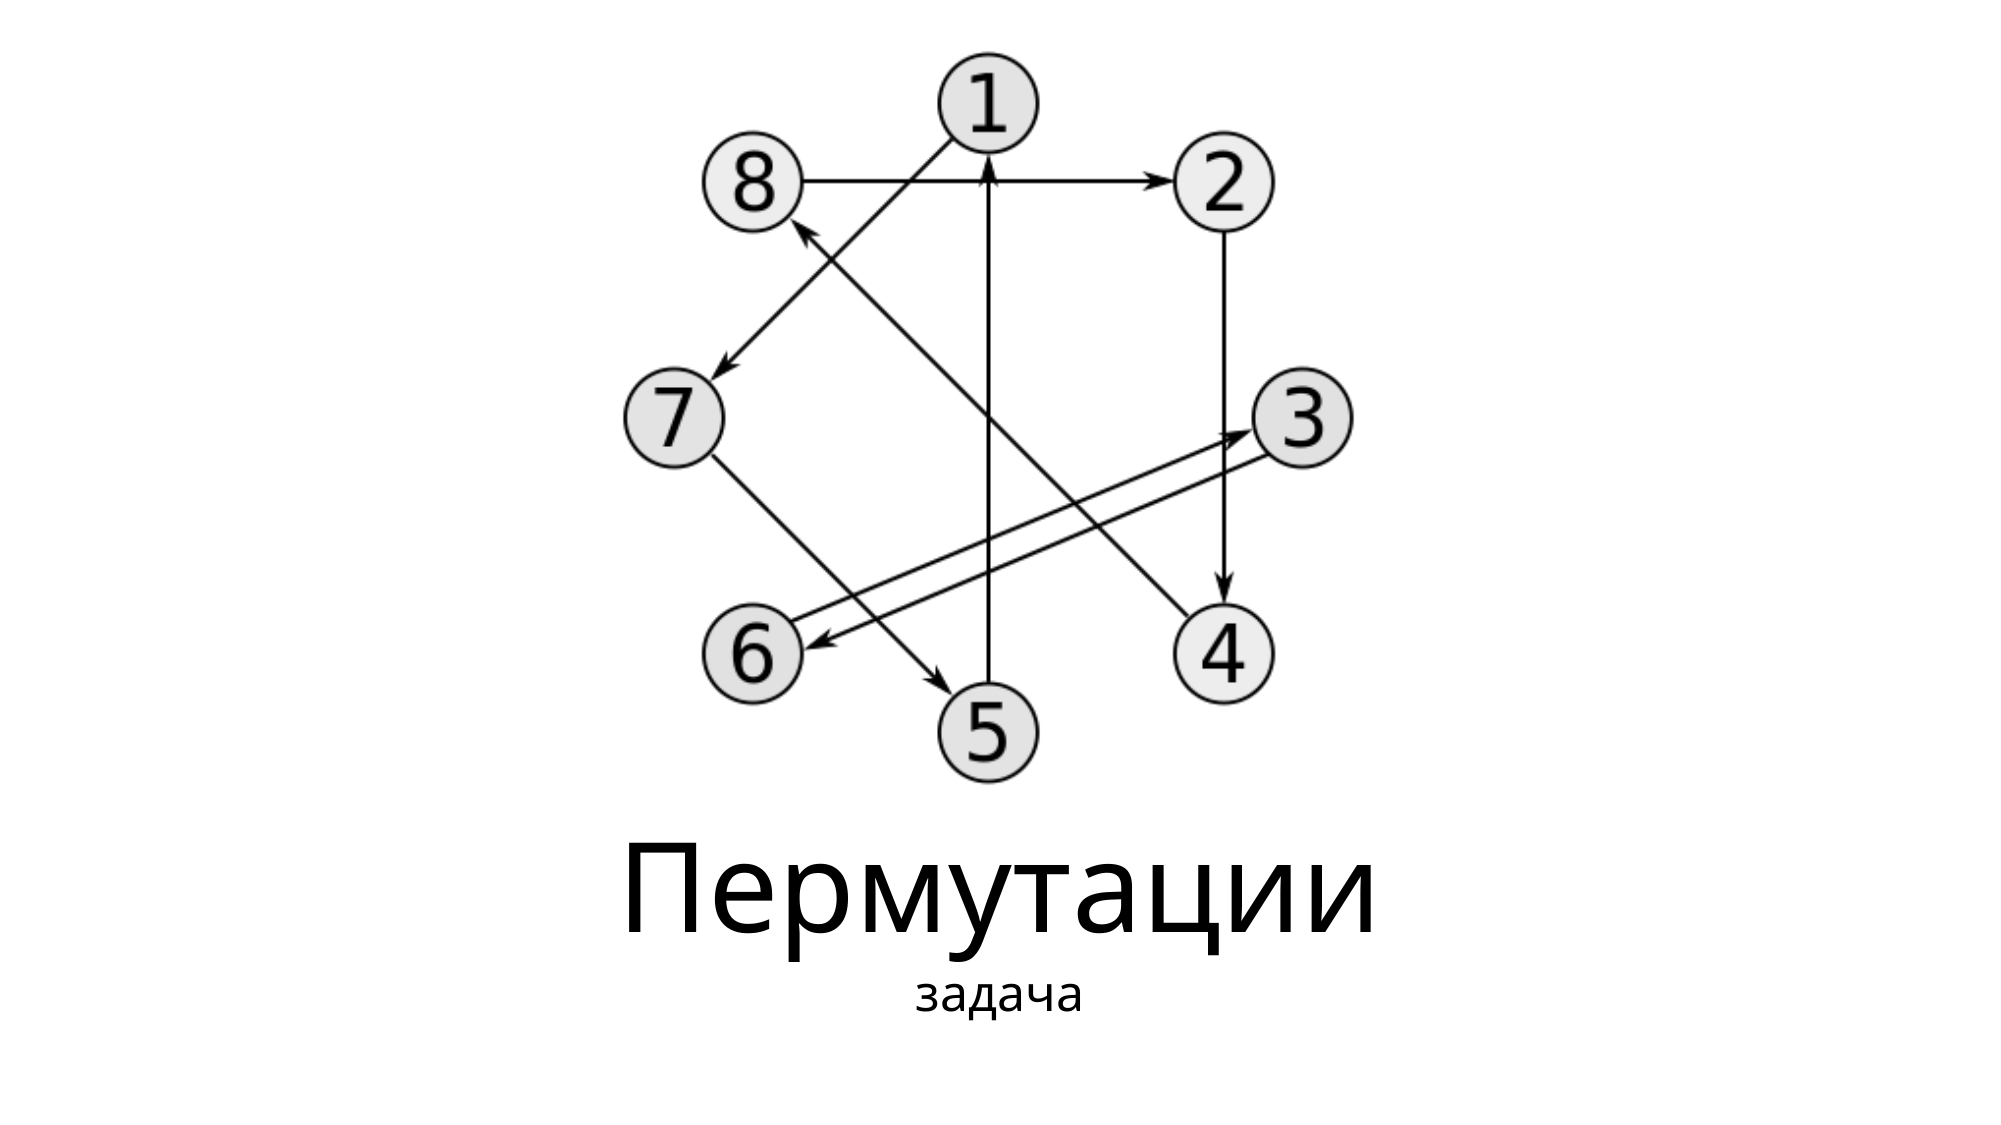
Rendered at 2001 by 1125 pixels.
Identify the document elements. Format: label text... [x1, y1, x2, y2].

picture [616, 44, 1362, 791]
list задача [149, 962, 1851, 1081]
title Пермутации [149, 830, 1851, 962]
